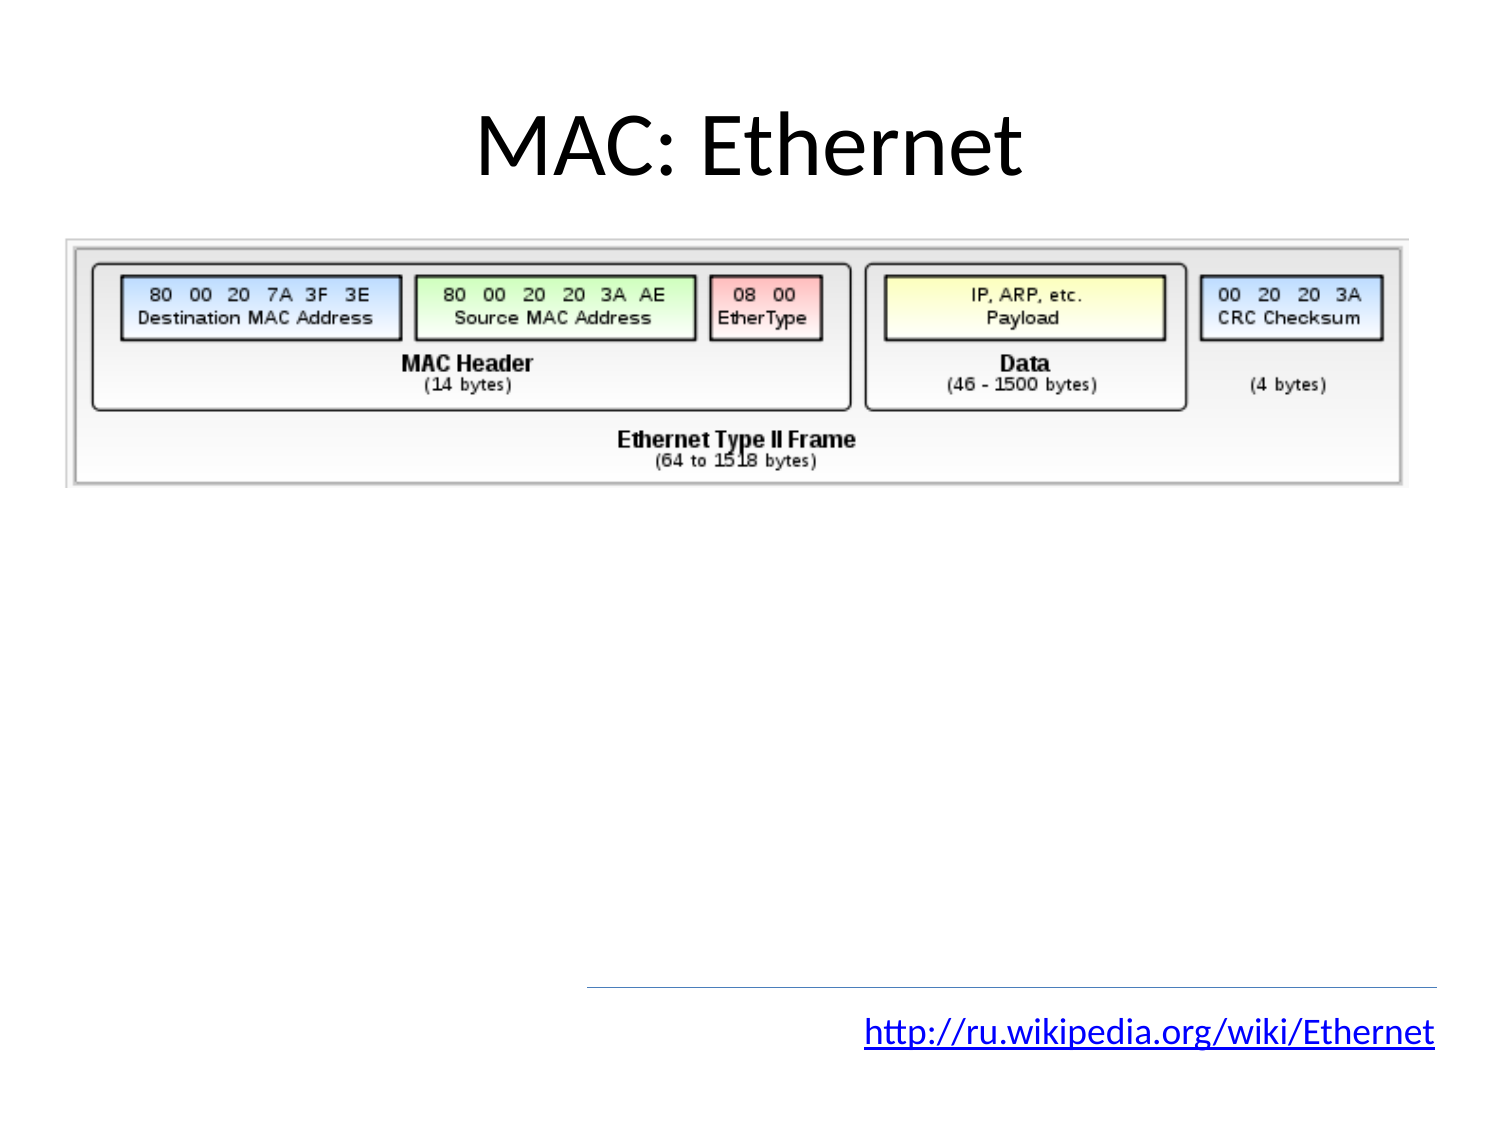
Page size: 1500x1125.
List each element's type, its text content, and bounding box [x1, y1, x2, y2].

text_box http://ru.wikipedia.org/wiki/Ethernet [275, 999, 1450, 1060]
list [62, 237, 1410, 488]
title MAC: Ethernet [75, 45, 1425, 233]
